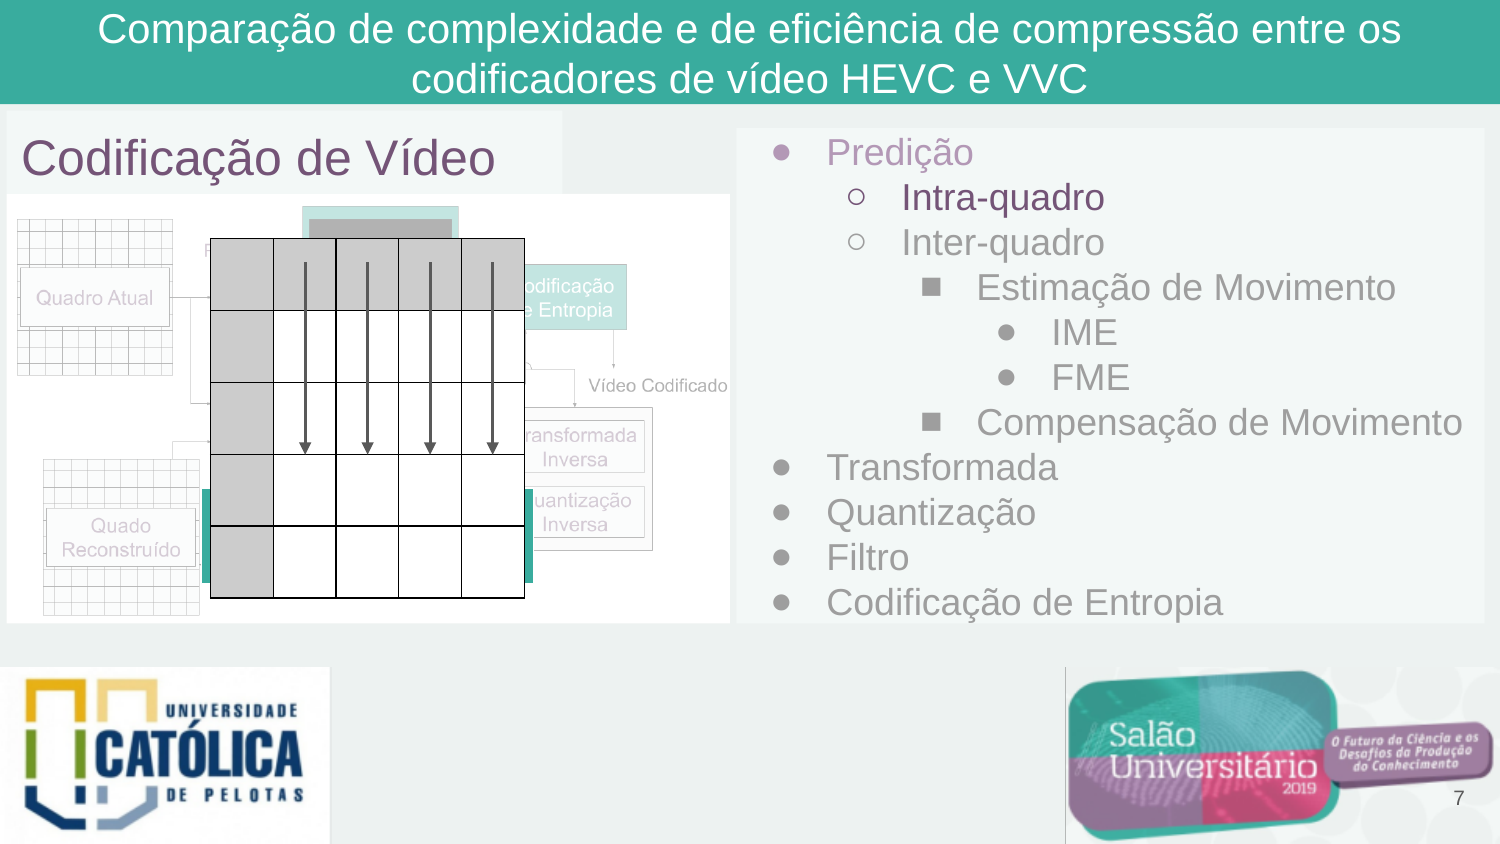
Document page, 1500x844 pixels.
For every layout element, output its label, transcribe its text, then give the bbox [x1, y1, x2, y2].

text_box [304, 261, 493, 455]
picture [0, 666, 1500, 844]
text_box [4, 193, 731, 628]
text_box Predição Intra-quadro Inter-quadro Estimação de Movimento IME FME Compensação de Movimento Transformada Quantização Filtro Codificação de Entropia [736, 128, 1485, 624]
text_box Codificação de Vídeo [6, 110, 563, 192]
text_box Comparação de complexidade e de eficiência de compressão entre os codificadores de vídeo HEVC e VVC [0, 0, 1500, 105]
